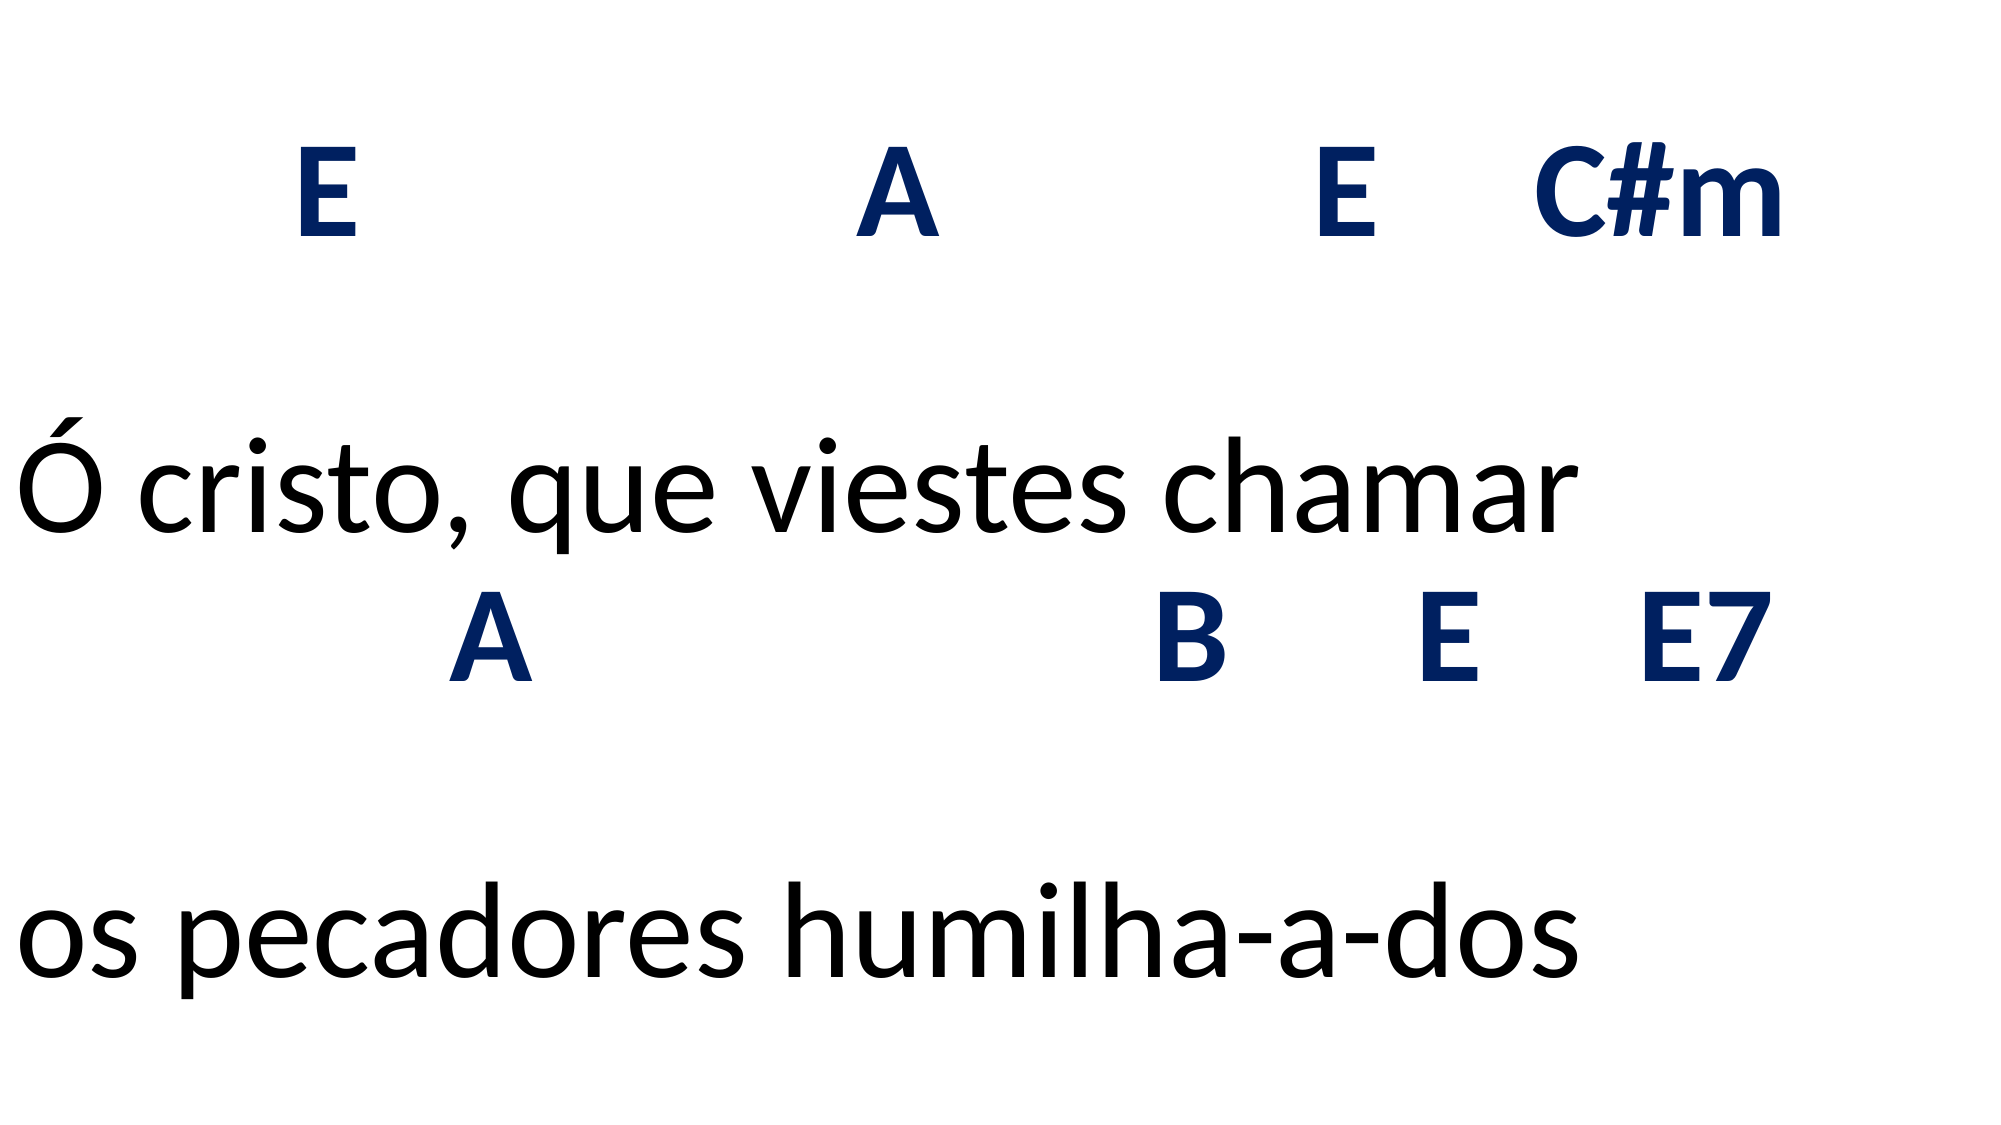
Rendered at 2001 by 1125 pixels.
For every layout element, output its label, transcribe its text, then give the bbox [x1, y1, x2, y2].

title E A E C#m Ó cristo, que viestes chamar A B E E7 os pecadores humilha-a-dos [0, 0, 2000, 1125]
